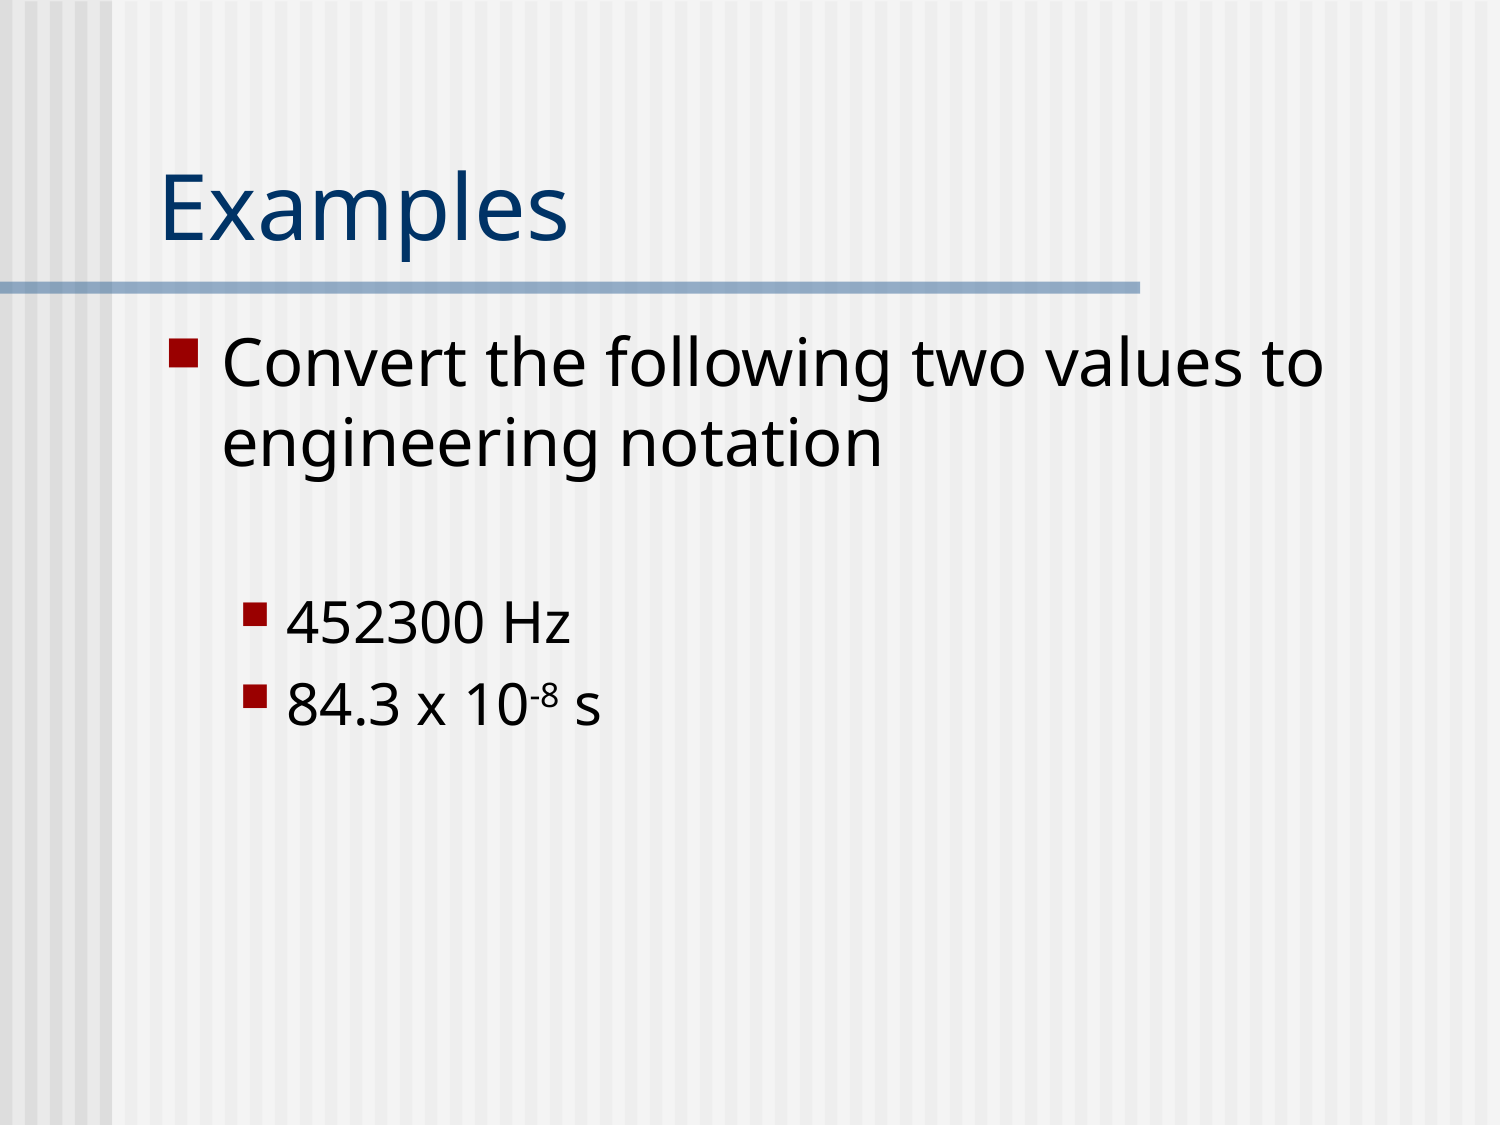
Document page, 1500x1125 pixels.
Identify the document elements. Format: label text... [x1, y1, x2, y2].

title Examples [142, 31, 1482, 267]
list Convert the following two values to engineering notation 452300 Hz 84.3 x 10-8 s [149, 312, 1481, 1000]
